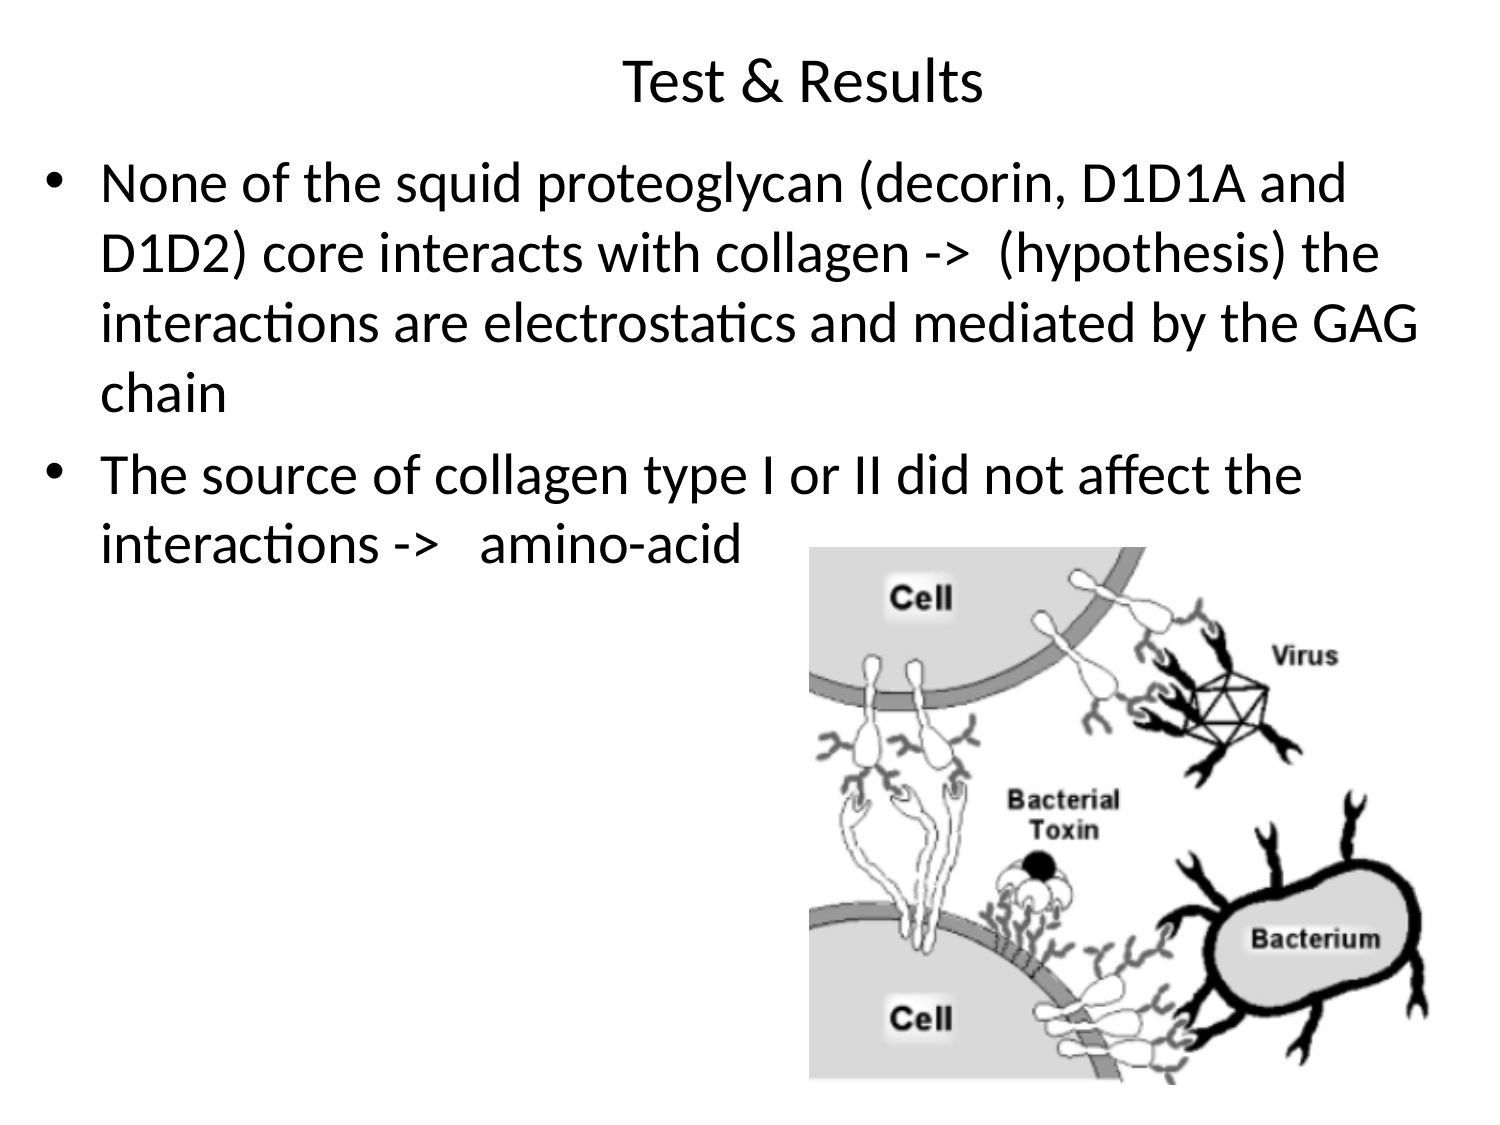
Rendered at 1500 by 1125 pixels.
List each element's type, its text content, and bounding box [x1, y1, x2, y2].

picture [808, 547, 1448, 1085]
title Test & Results [206, 30, 1402, 124]
list None of the squid proteoglycan (decorin, D1D1A and D1D2) core interacts with collagen -> (hypothesis) the interactions are electrostatics and mediated by the GAG chain The source of collagen type I or II did not affect the interactions -> amino-acid [29, 137, 1459, 1059]
